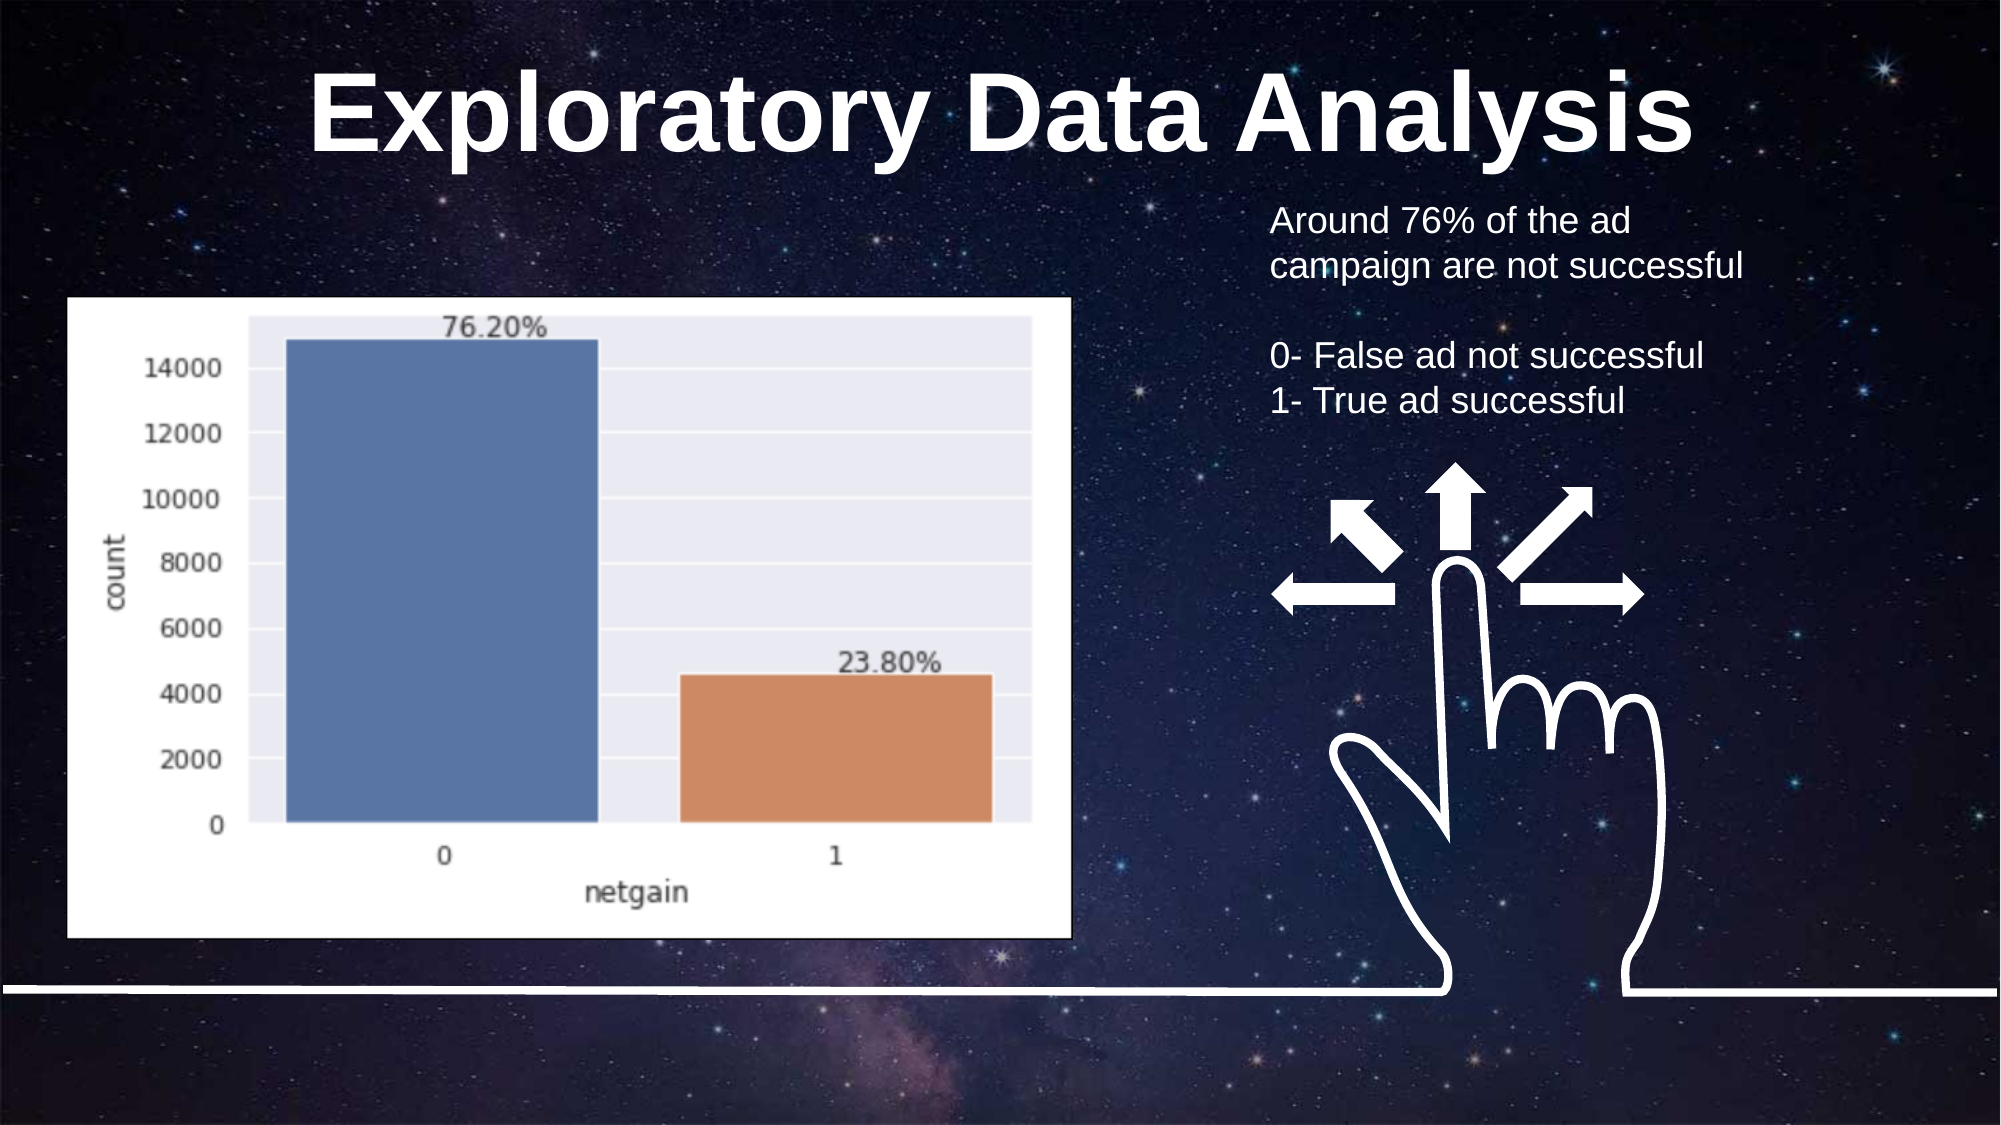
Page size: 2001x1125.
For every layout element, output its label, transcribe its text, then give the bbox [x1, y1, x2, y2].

list Exploratory Data Analysis [53, 55, 1952, 175]
text_box [3, 616, 1997, 994]
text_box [1271, 462, 1645, 616]
text_box Around 76% of the ad campaign are not successful 0- False ad not successful 1- True ad successful [1254, 188, 1804, 428]
picture [0, 0, 2001, 1125]
